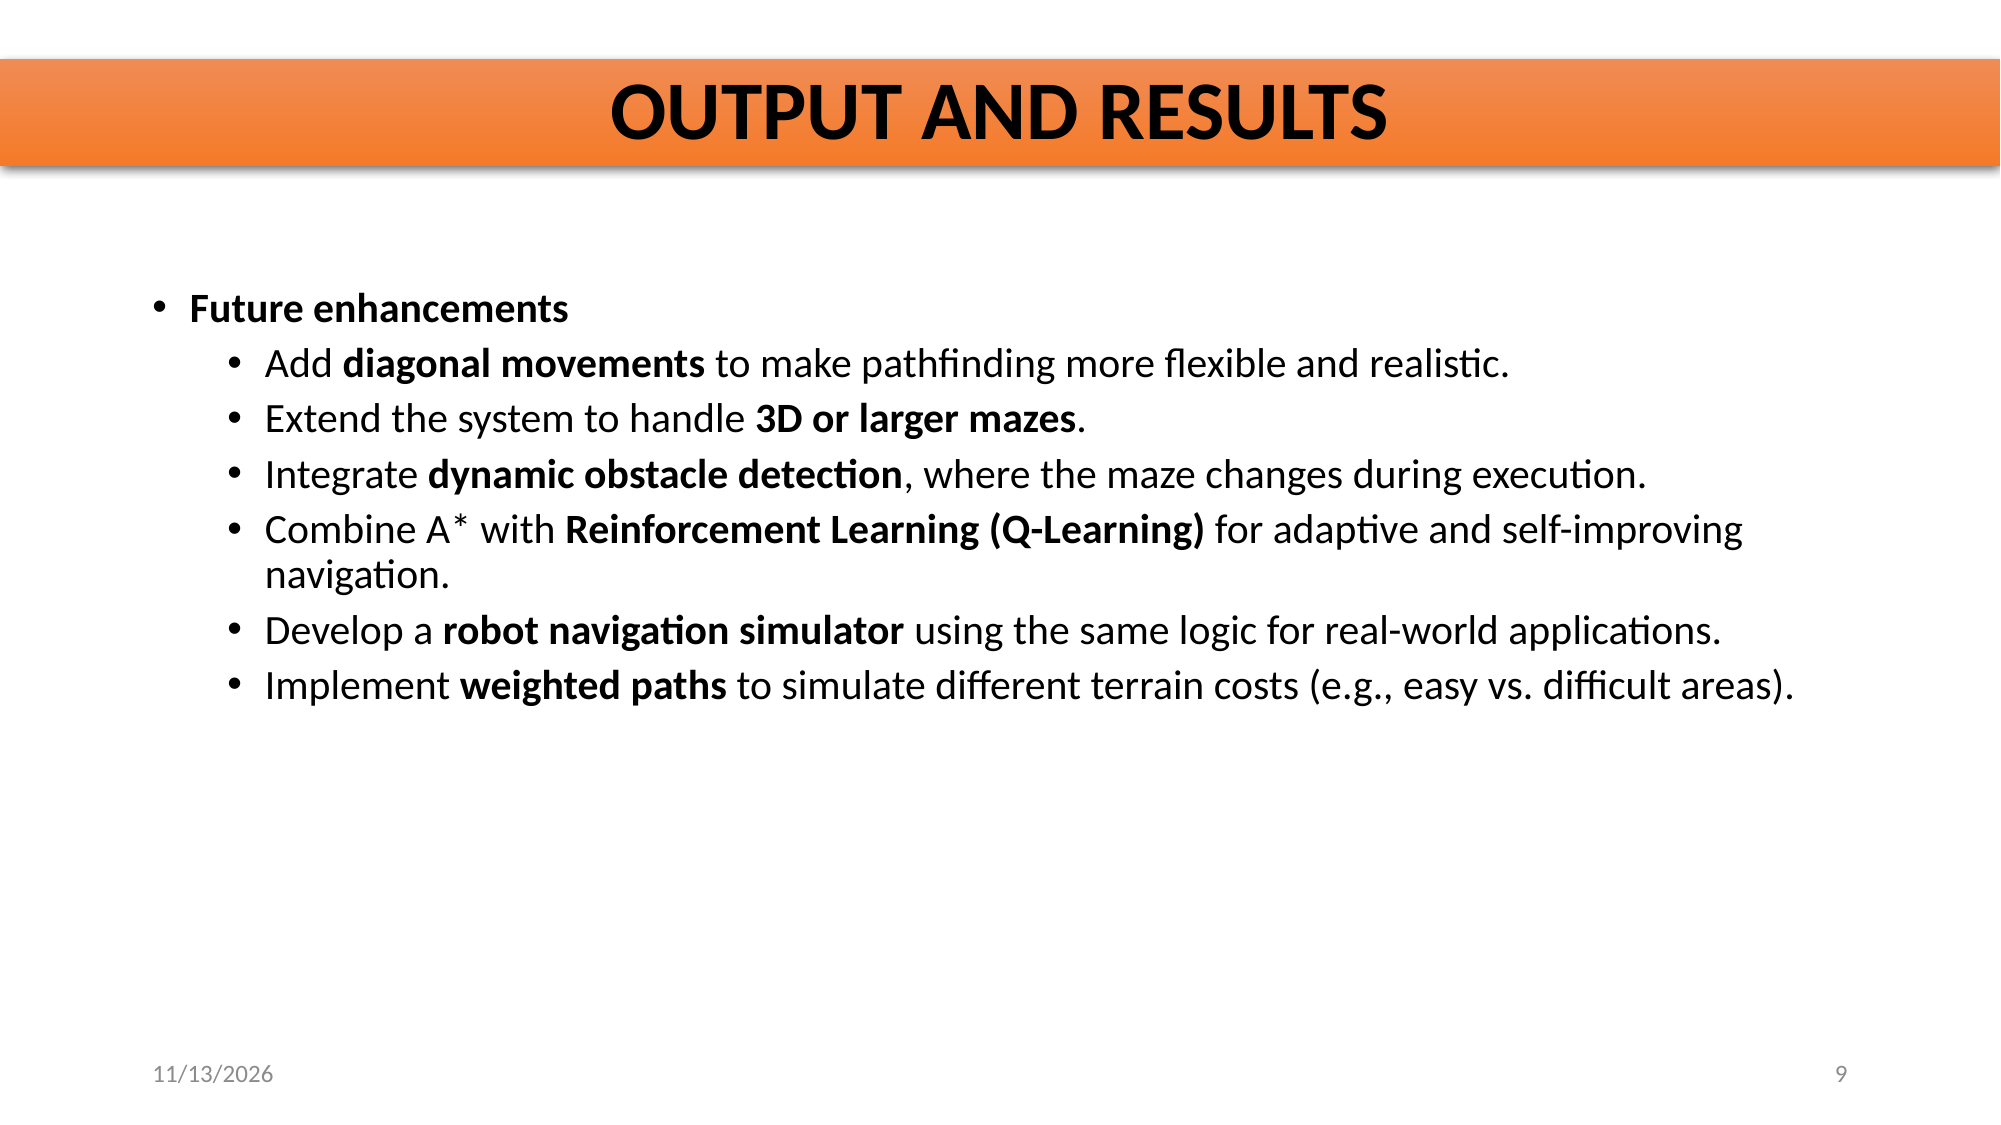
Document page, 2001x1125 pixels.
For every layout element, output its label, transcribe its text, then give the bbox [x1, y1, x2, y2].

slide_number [137, 1042, 588, 1103]
list Future enhancements Add diagonal movements to make pathfinding more flexible and realistic. Extend the system to handle 3D or larger mazes. Integrate dynamic obstacle detection, where the maze changes during execution. Combine A* with Reinforcement Learning (Q-Learning) for adaptive and self-improving navigation. Develop a robot navigation simulator using the same logic for real-world applications. Implement weighted paths to simulate different terrain costs (e.g., easy vs. difficult areas). [137, 207, 1863, 1014]
title OUTPUT AND RESULTS [0, 59, 2000, 166]
slide_number 9 [1412, 1042, 1863, 1103]
